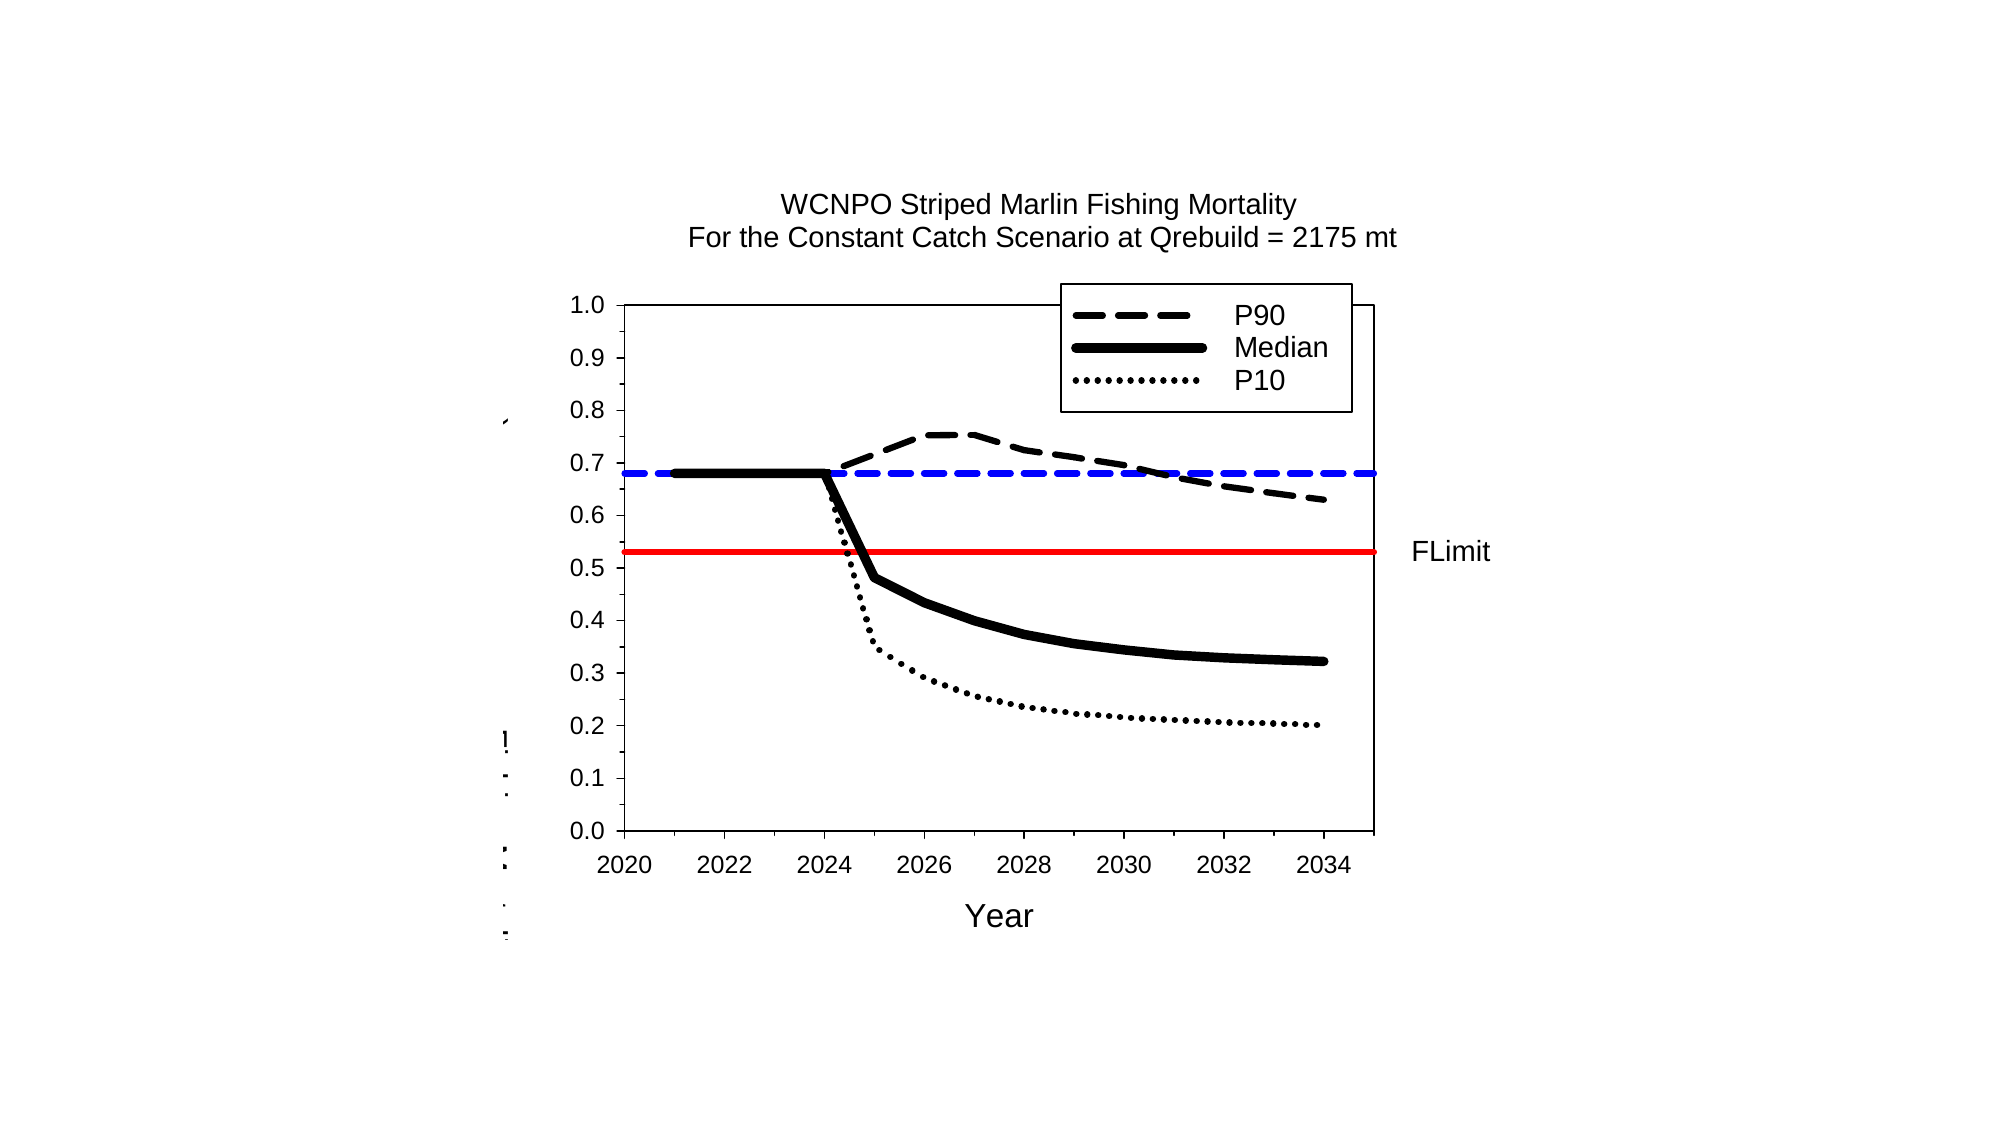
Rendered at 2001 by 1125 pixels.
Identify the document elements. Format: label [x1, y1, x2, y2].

picture [503, 185, 1497, 940]
